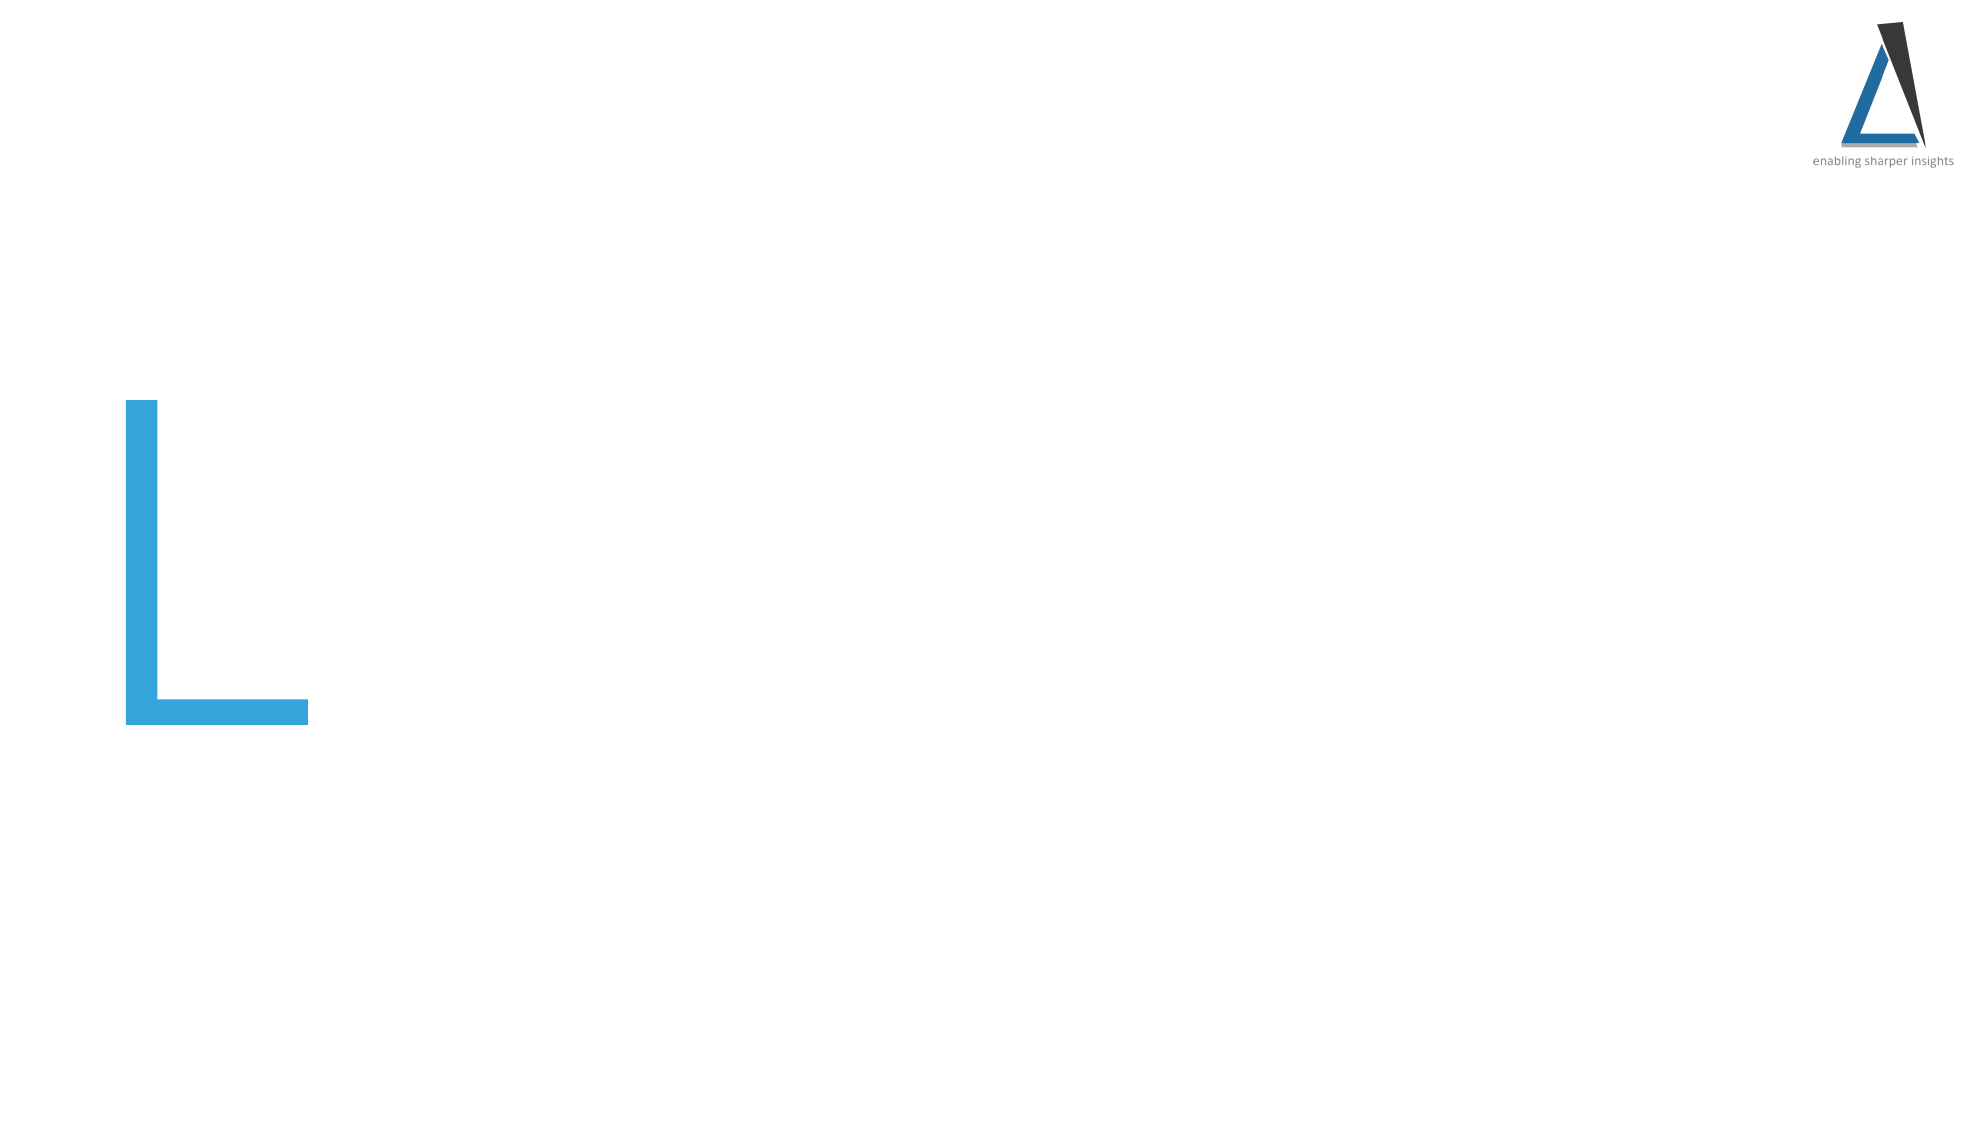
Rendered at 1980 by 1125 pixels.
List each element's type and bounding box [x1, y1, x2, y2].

picture [1798, 9, 1968, 180]
